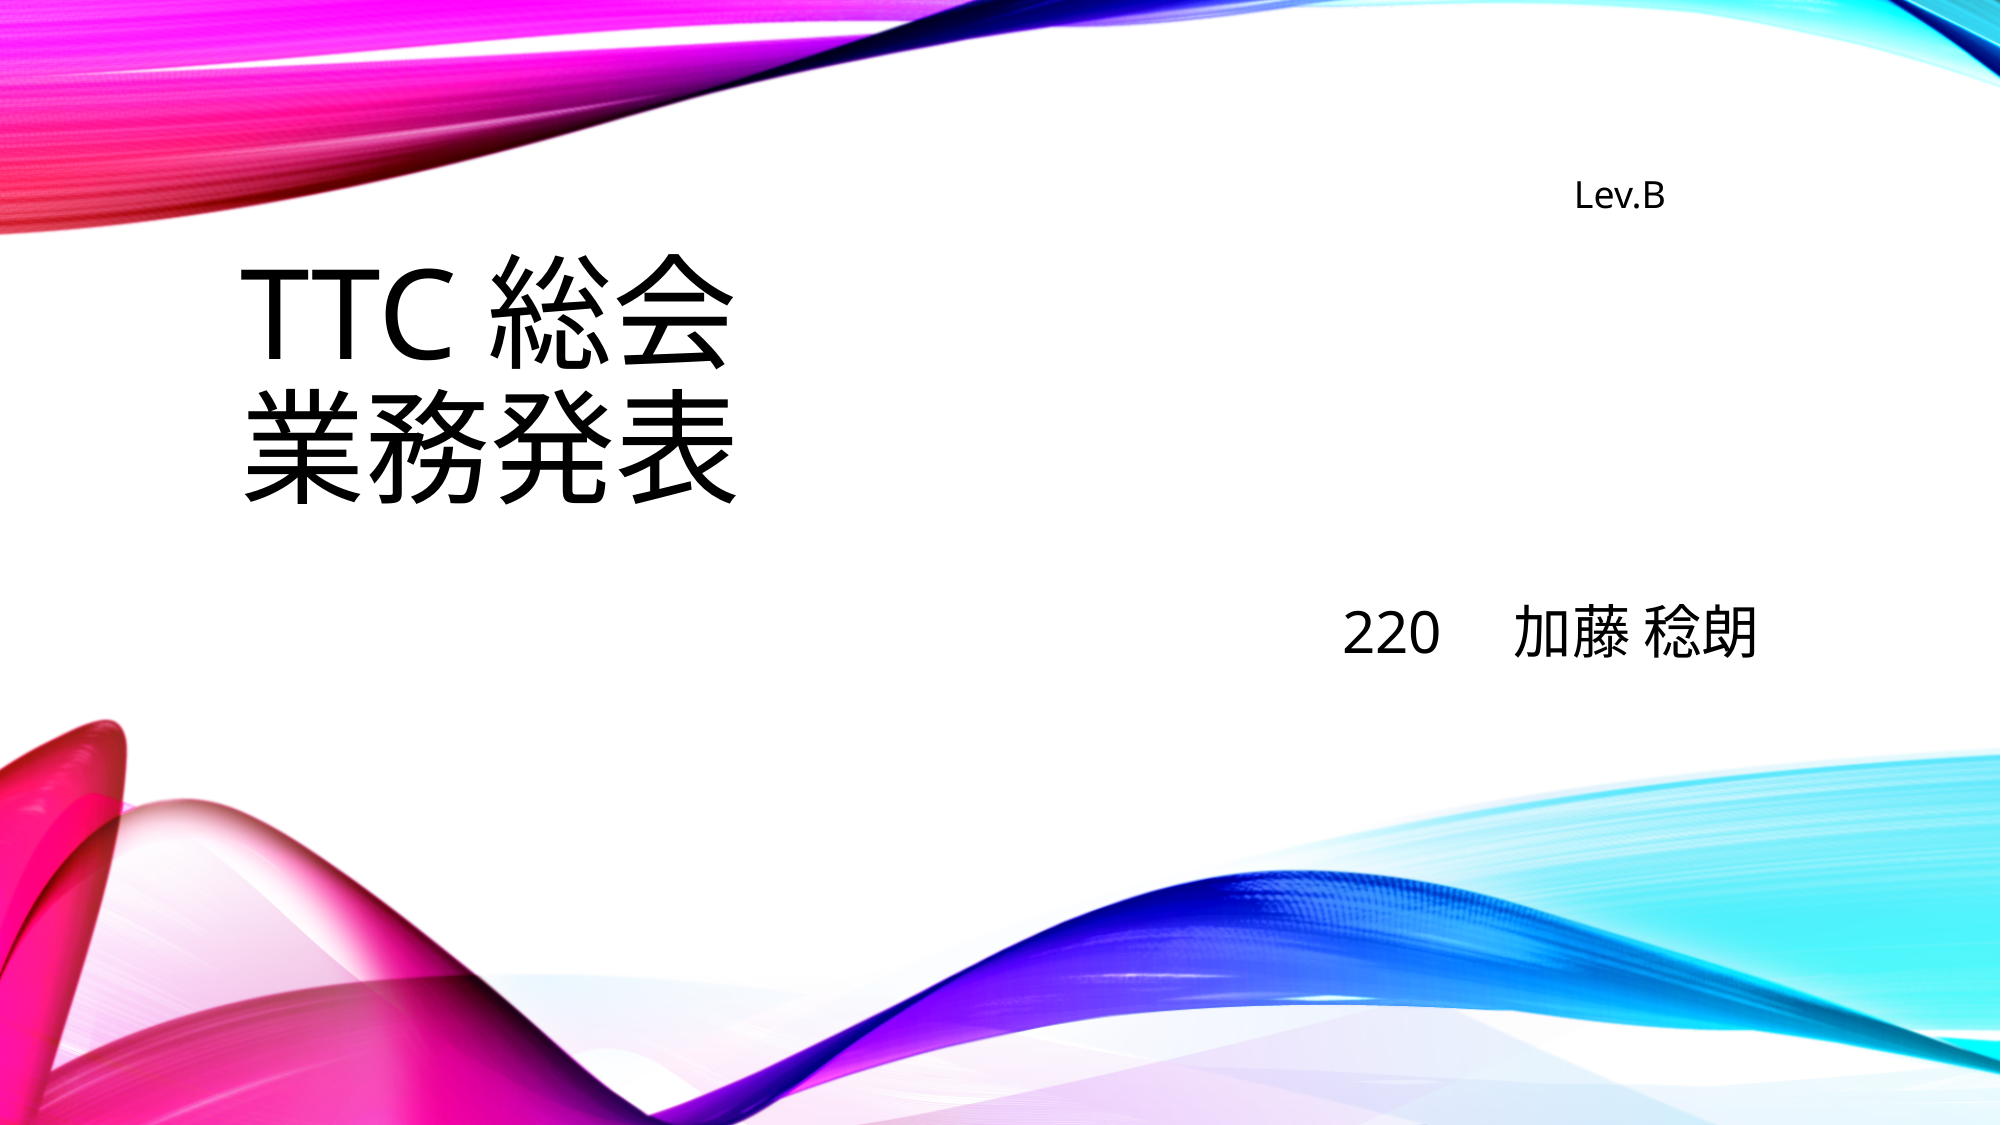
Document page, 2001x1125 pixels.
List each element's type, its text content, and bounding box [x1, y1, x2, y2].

subtitle 220 加藤 稔朗 [225, 595, 1775, 709]
picture [1890, 0, 2000, 75]
picture [0, 717, 2000, 1125]
picture [0, 0, 2000, 237]
picture [1795, 1003, 1806, 1008]
title Ttc総会 業務発表 [225, 229, 1775, 530]
picture [1910, 0, 2000, 45]
text_box Lev.B [1559, 163, 1718, 224]
